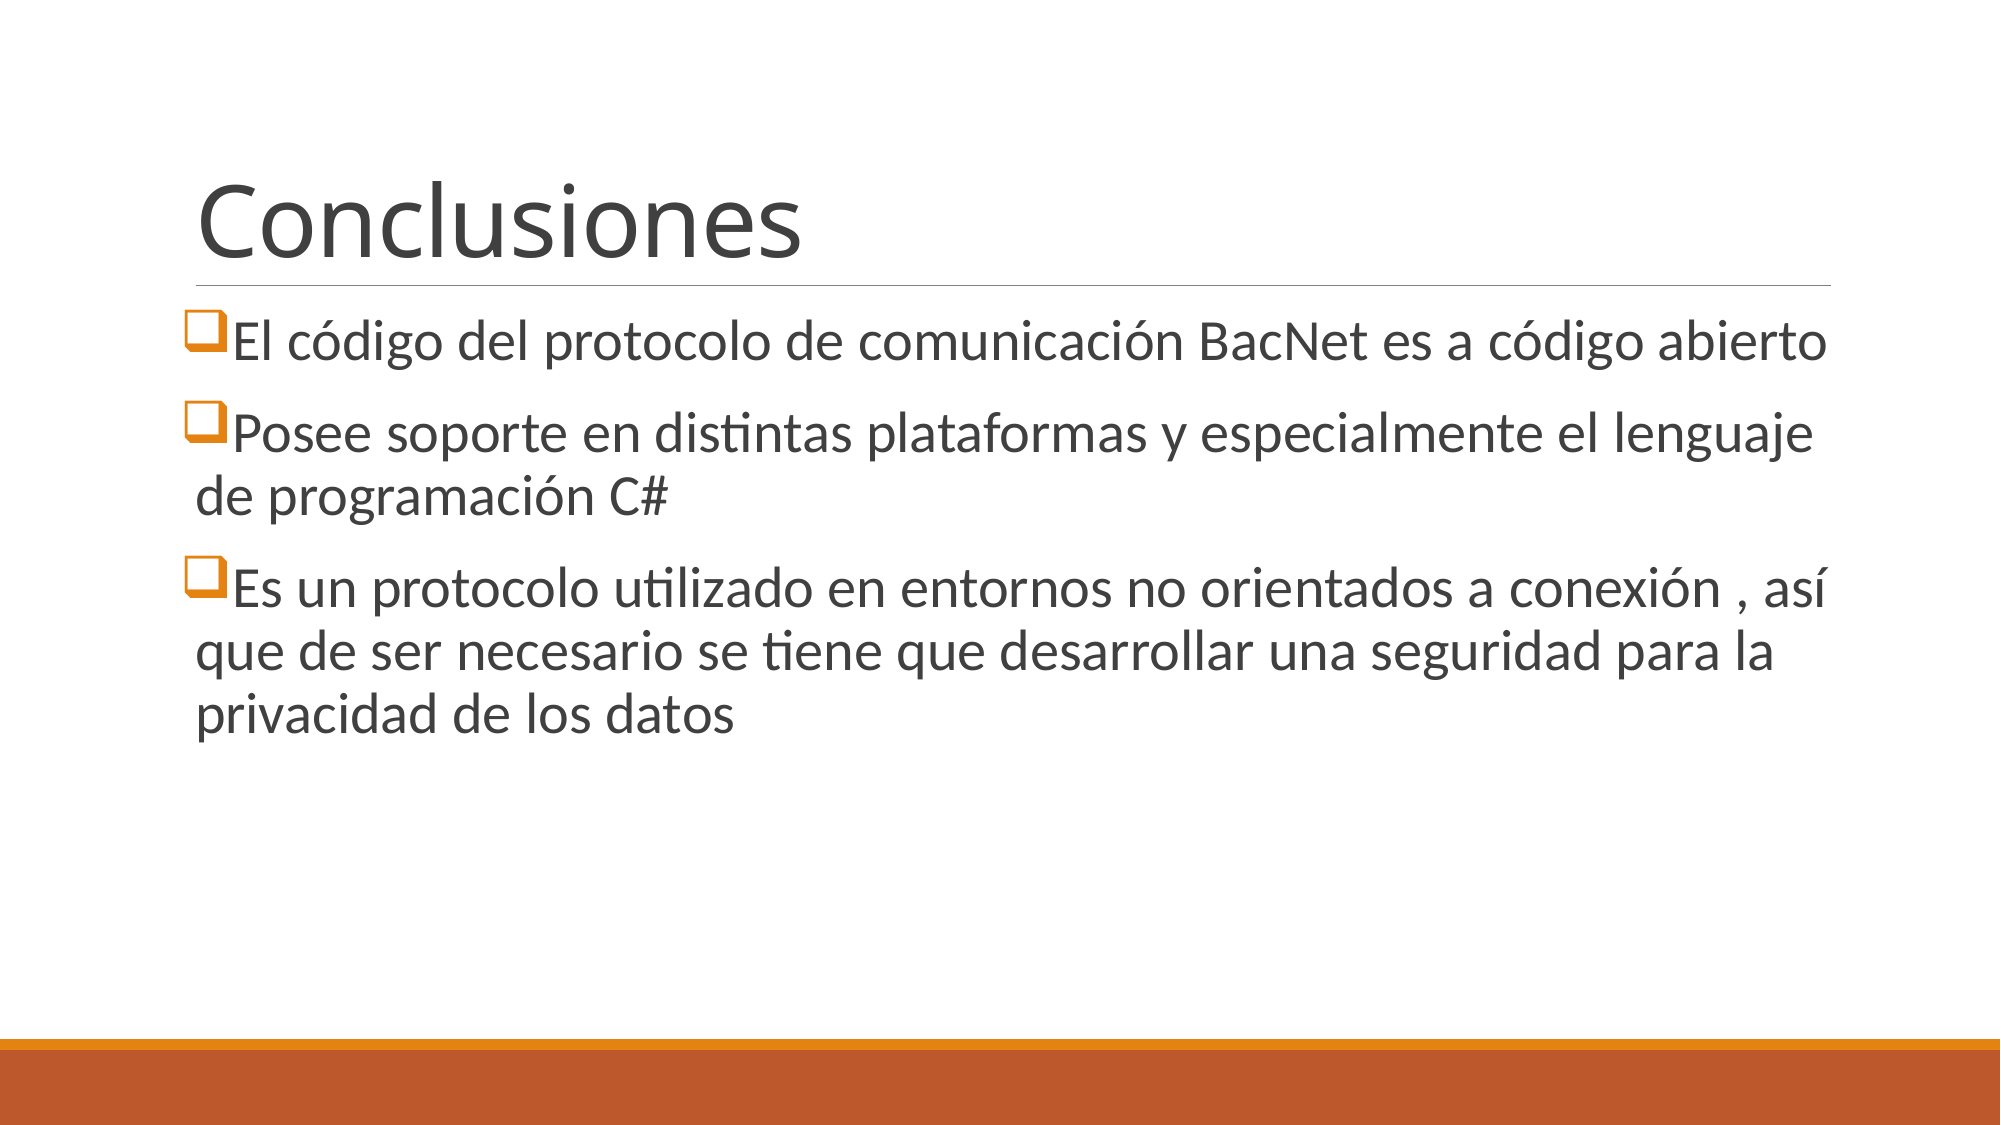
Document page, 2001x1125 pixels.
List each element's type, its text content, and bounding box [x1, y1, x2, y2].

list El código del protocolo de comunicación BacNet es a código abierto Posee soporte en distintas plataformas y especialmente el lenguaje de programación C# Es un protocolo utilizado en entornos no orientados a conexión , así que de ser necesario se tiene que desarrollar una seguridad para la privacidad de los datos [180, 302, 1830, 963]
title Conclusiones [180, 47, 1830, 285]
